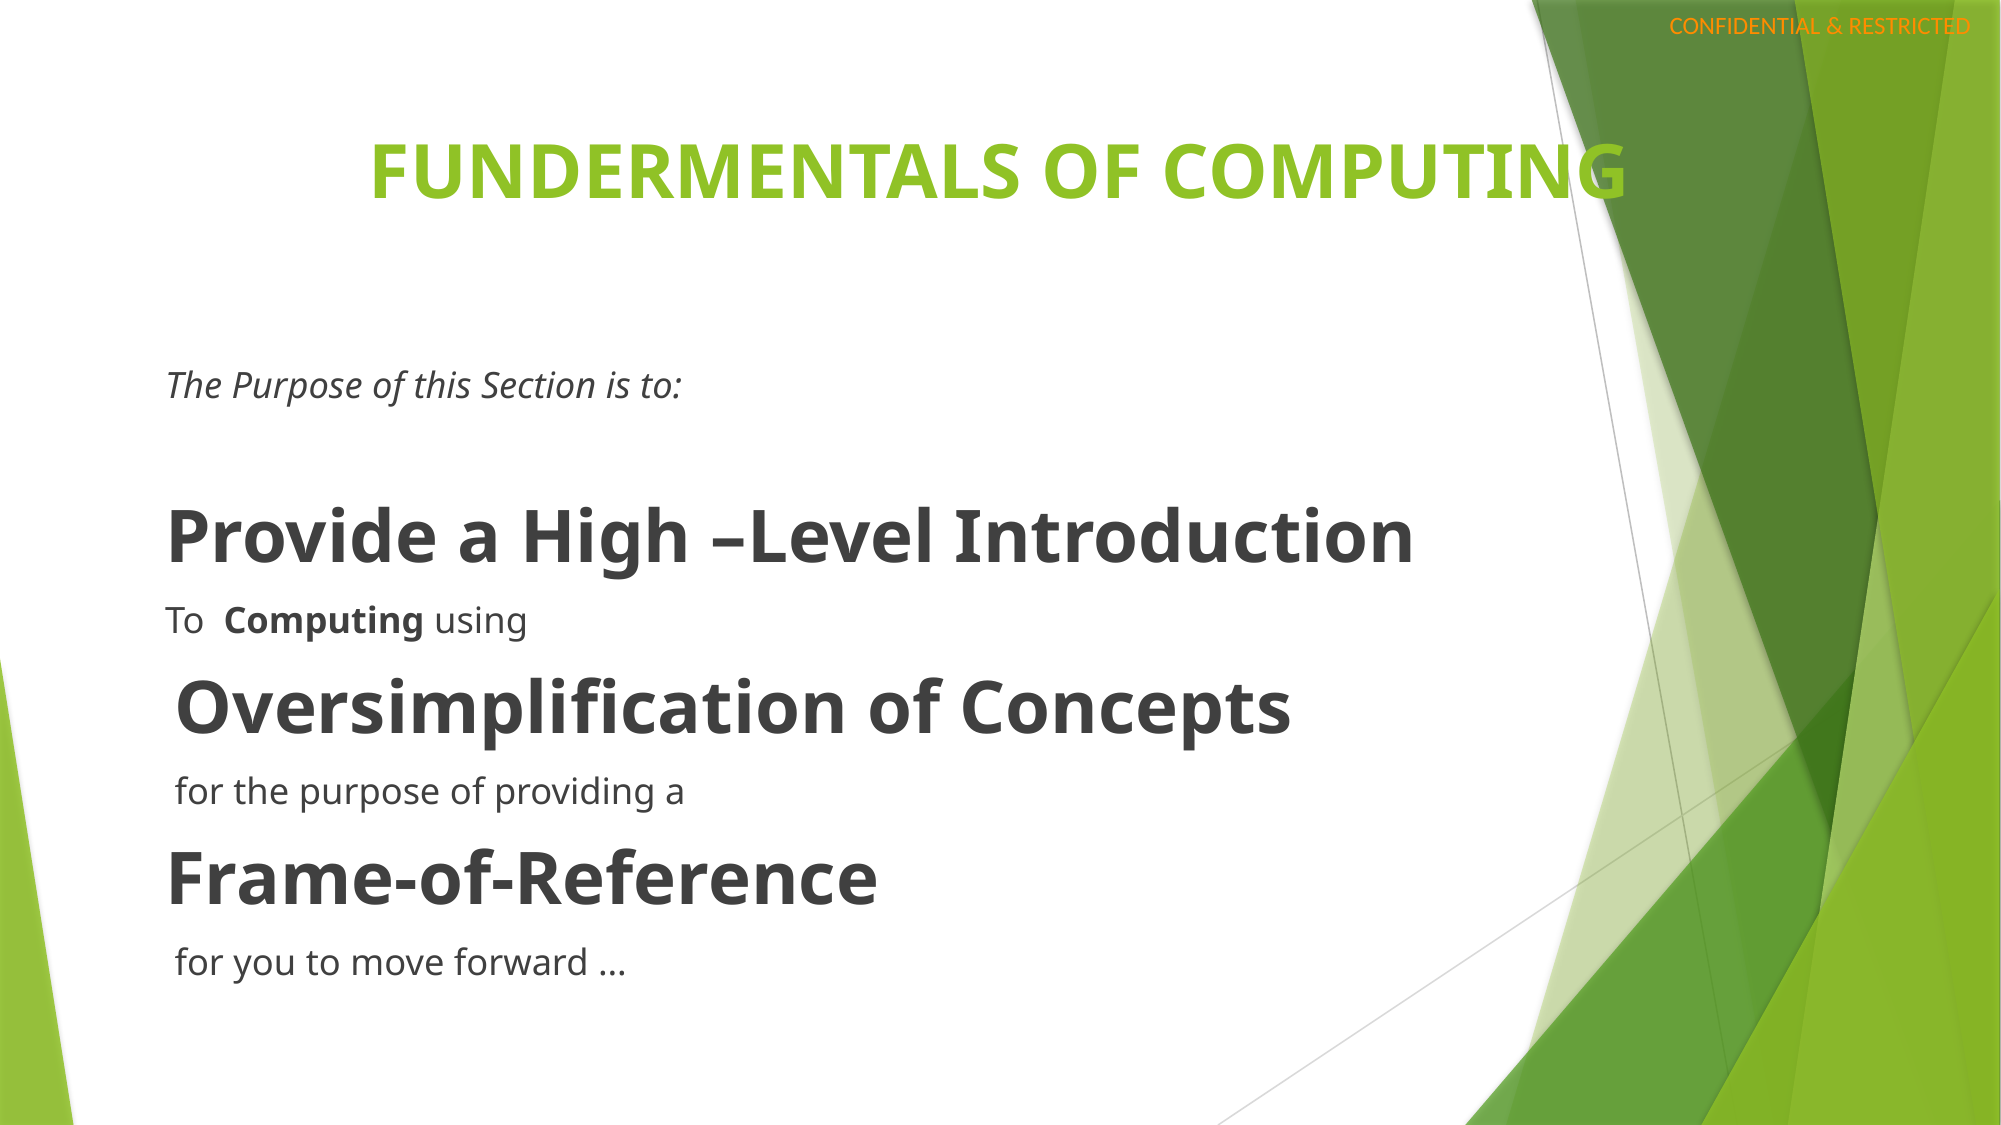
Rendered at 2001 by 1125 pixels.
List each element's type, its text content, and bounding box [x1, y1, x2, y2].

title FUNDERMENTALS OF COMPUTING [324, 115, 1675, 263]
list The Purpose of this Section is to: Provide a High –Level Introduction To Computing using Oversimplification of Concepts for the purpose of providing a Frame-of-Reference for you to move forward … [150, 354, 1522, 992]
